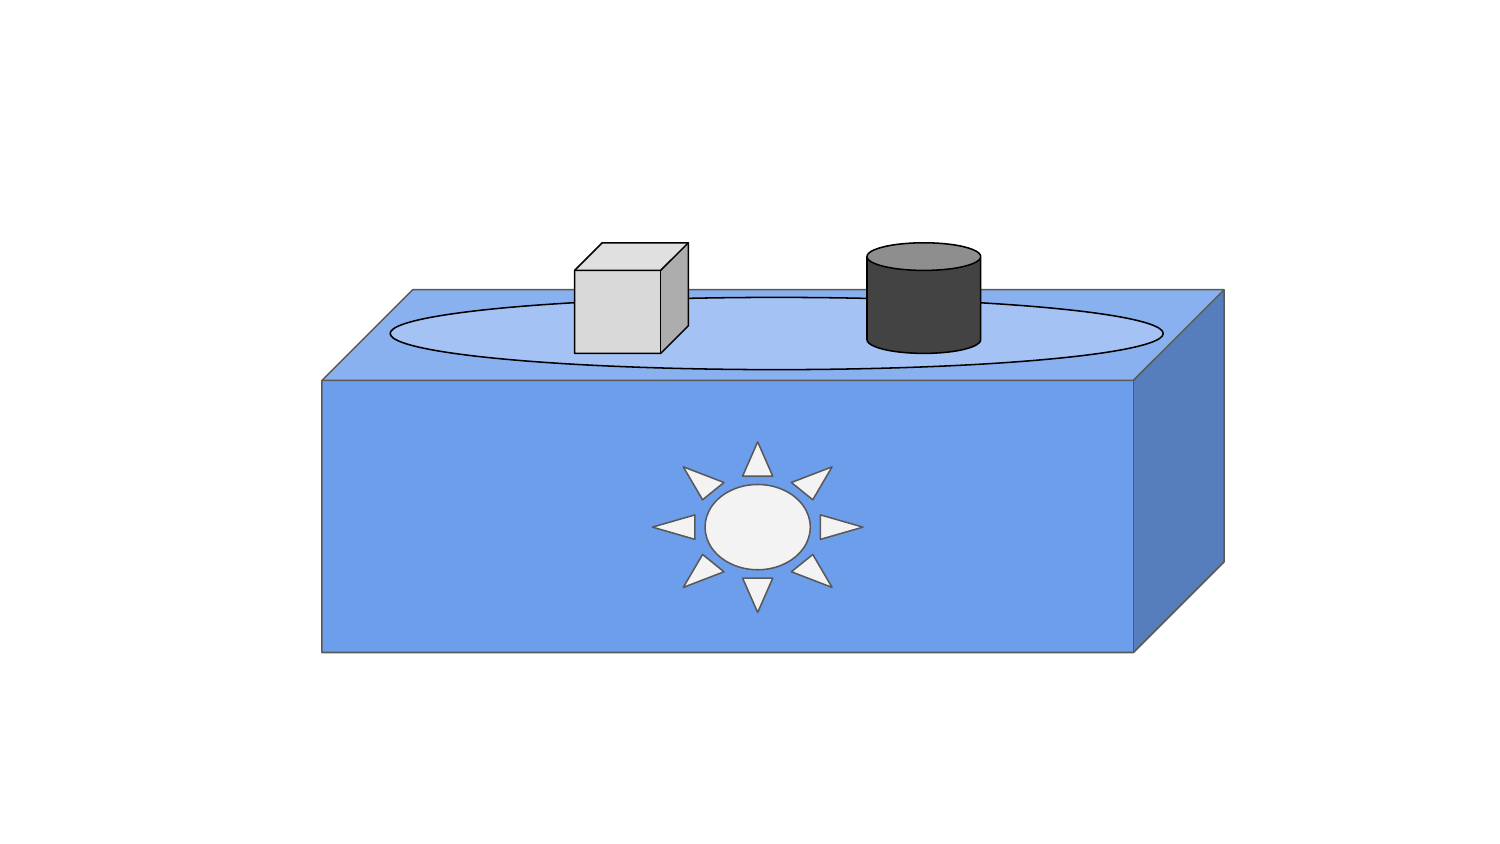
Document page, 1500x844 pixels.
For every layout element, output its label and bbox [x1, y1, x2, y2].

text_box [321, 289, 1225, 653]
text_box [574, 242, 689, 288]
text_box [866, 242, 981, 288]
